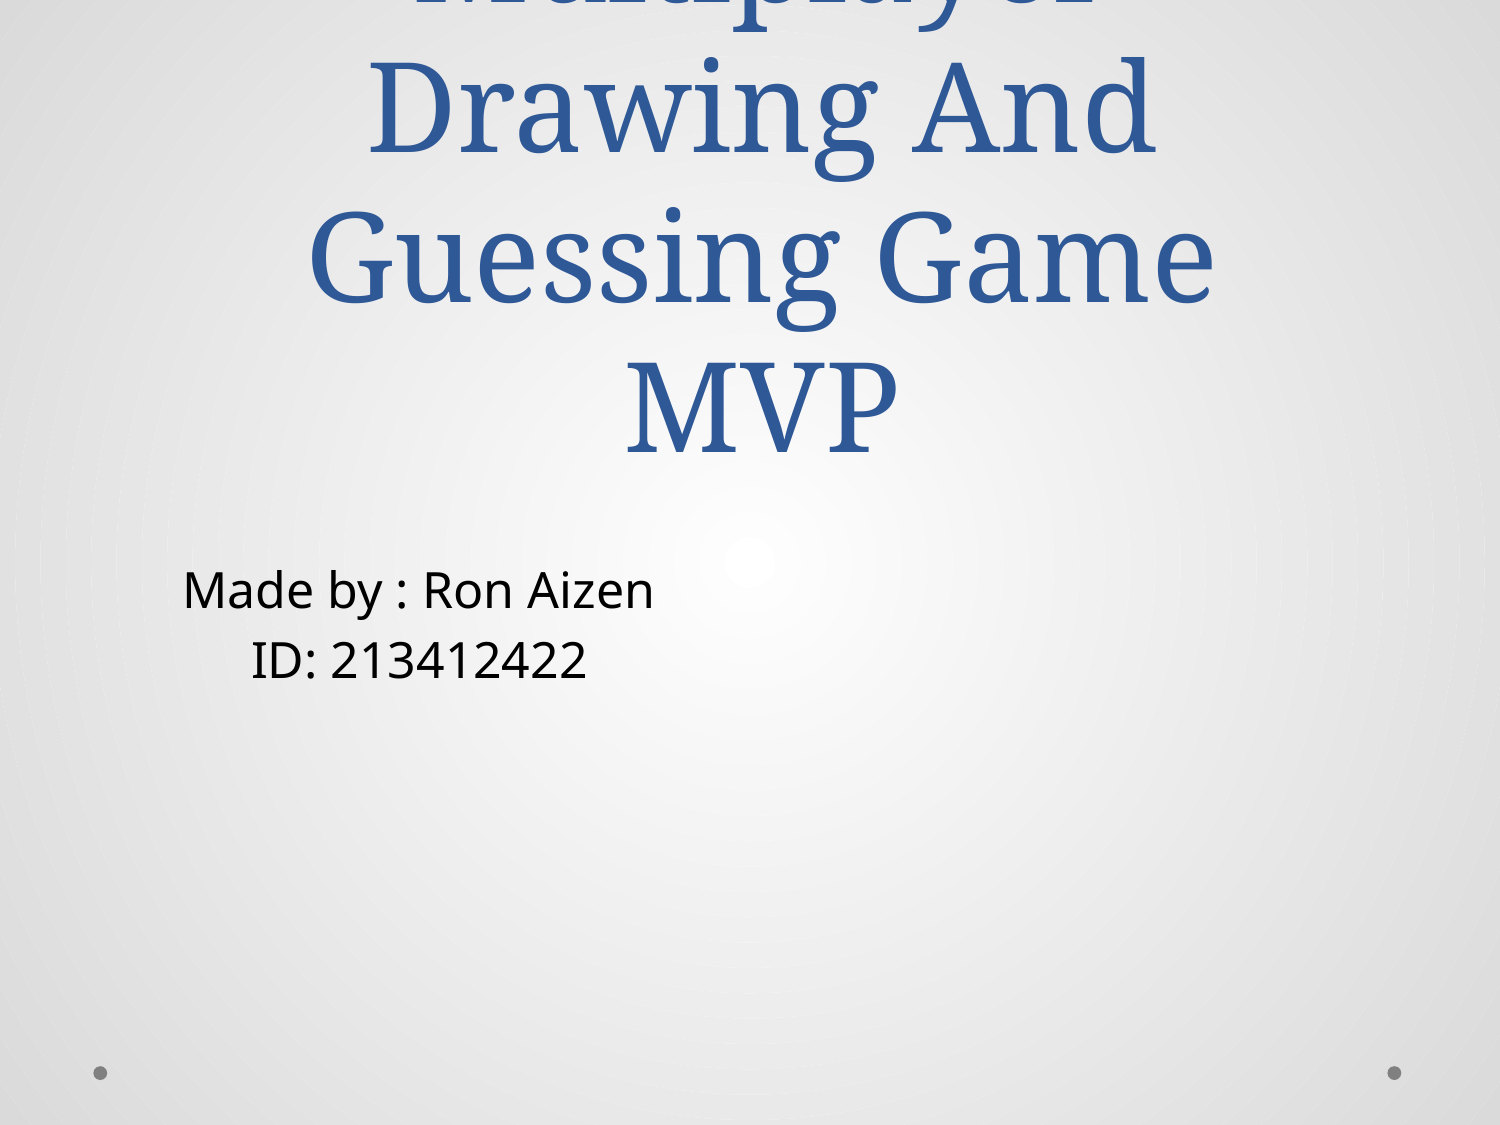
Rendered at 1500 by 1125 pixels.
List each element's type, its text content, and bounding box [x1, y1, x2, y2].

title Multiplayer Drawing And Guessing Game MVP [124, 243, 1400, 485]
subtitle Made by : Ron Aizen ID: 213412422 [29, 550, 809, 917]
